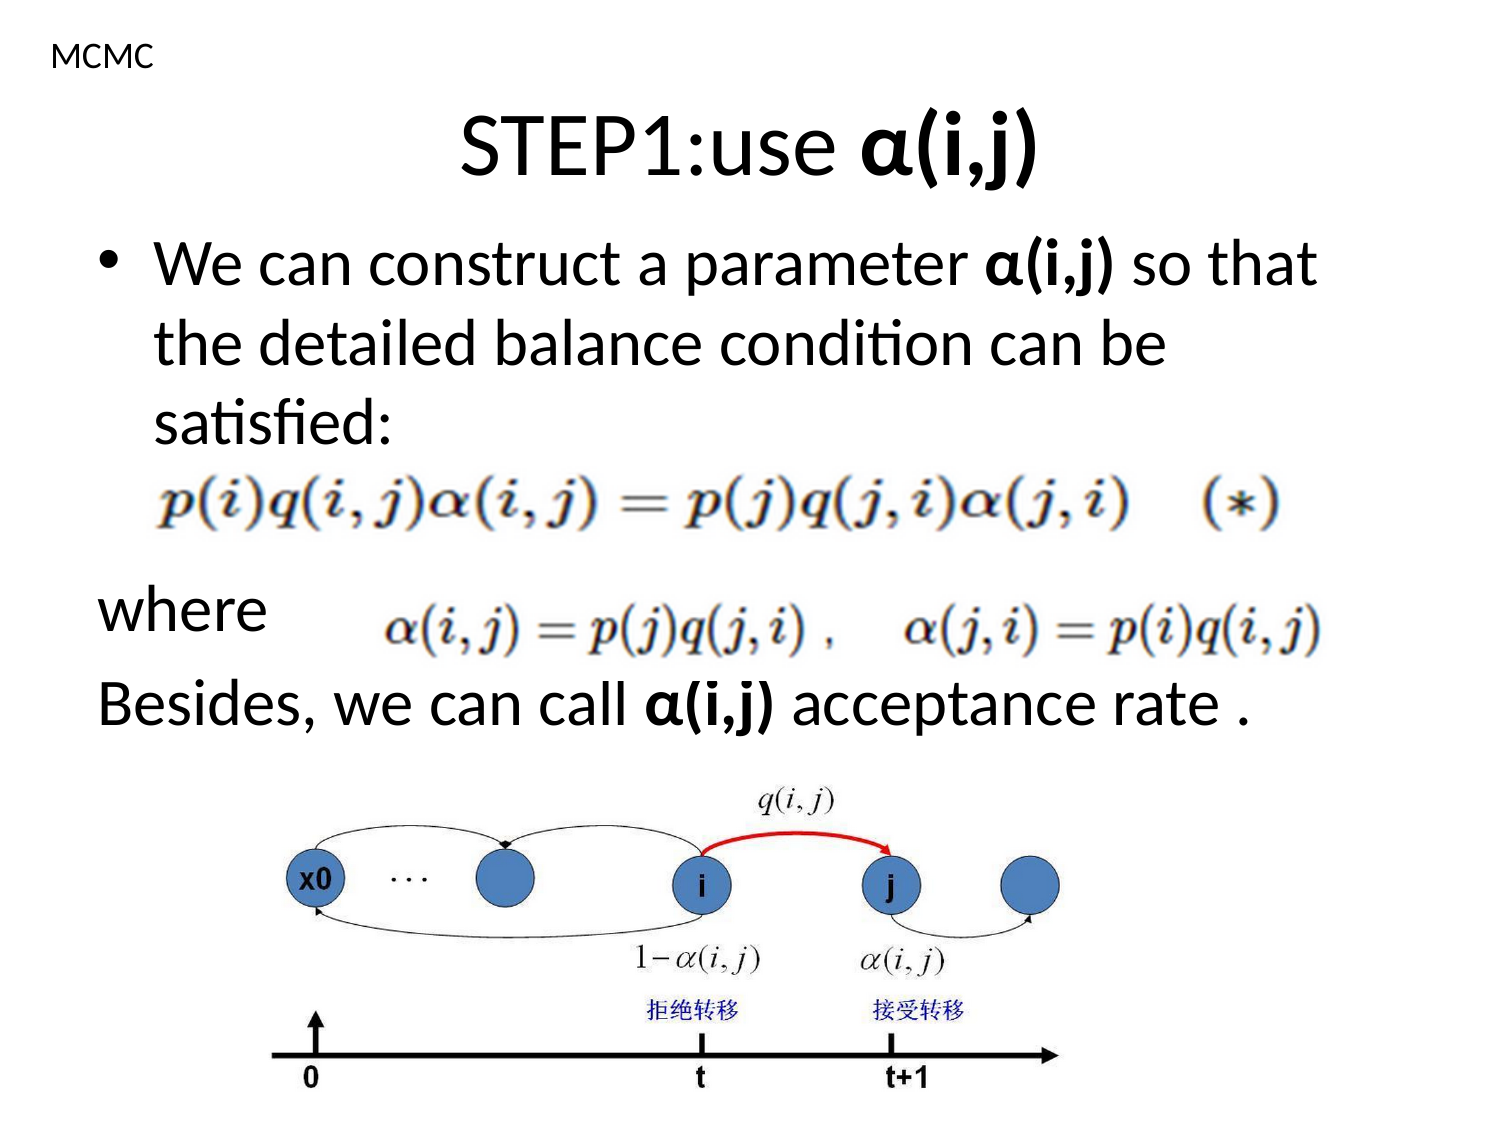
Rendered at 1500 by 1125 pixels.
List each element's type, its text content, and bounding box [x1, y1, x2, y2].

list We can construct a parameter α(i,j) so that the detailed balance condition can be satisfied: where Besides, we can call α(i,j) acceptance rate . [82, 210, 1432, 954]
picture [339, 585, 1399, 681]
title STEP1:use α(i,j) [75, 45, 1425, 233]
text_box MCMC [35, 23, 282, 84]
picture [257, 773, 1184, 1095]
picture [105, 456, 1372, 575]
